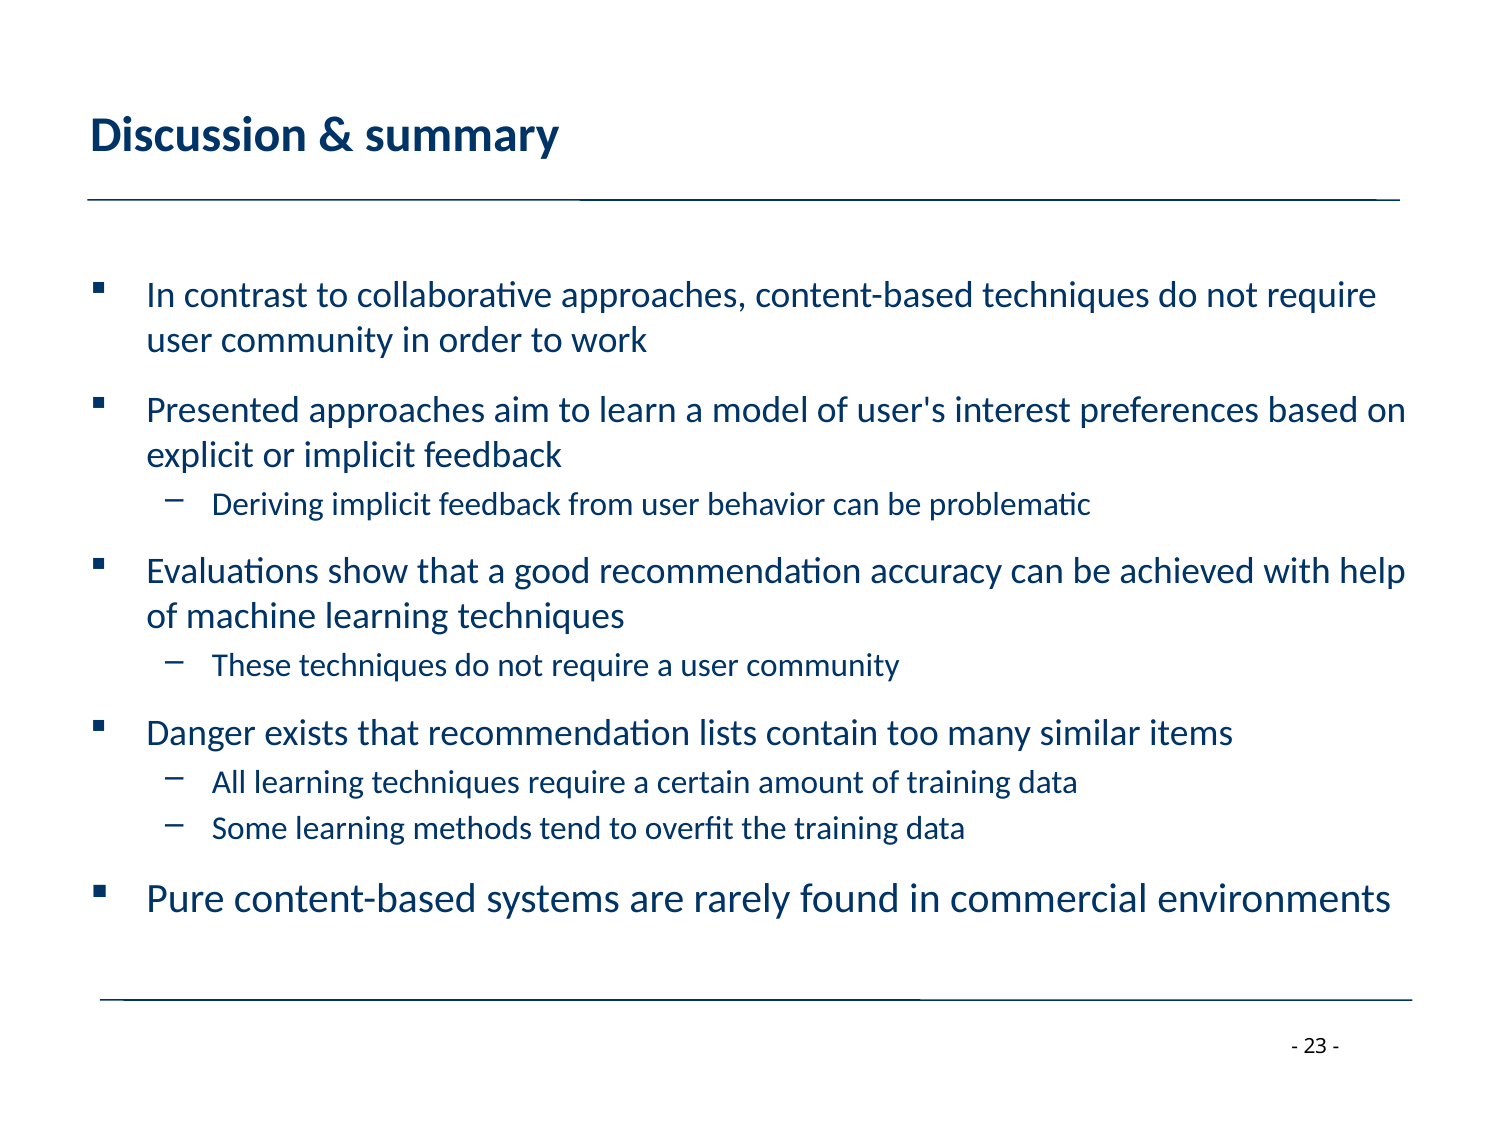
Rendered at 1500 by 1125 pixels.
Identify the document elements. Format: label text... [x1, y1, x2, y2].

list In contrast to collaborative approaches, content-based techniques do not require user community in order to work Presented approaches aim to learn a model of user's interest preferences based on explicit or implicit feedback Deriving implicit feedback from user behavior can be problematic Evaluations show that a good recommendation accuracy can be achieved with help of machine learning techniques These techniques do not require a user community Danger exists that recommendation lists contain too many similar items All learning techniques require a certain amount of training data Some learning methods tend to overfit the training data Pure content-based systems are rarely found in commercial environments [74, 262, 1426, 1006]
title Discussion & summary [74, 37, 1426, 226]
